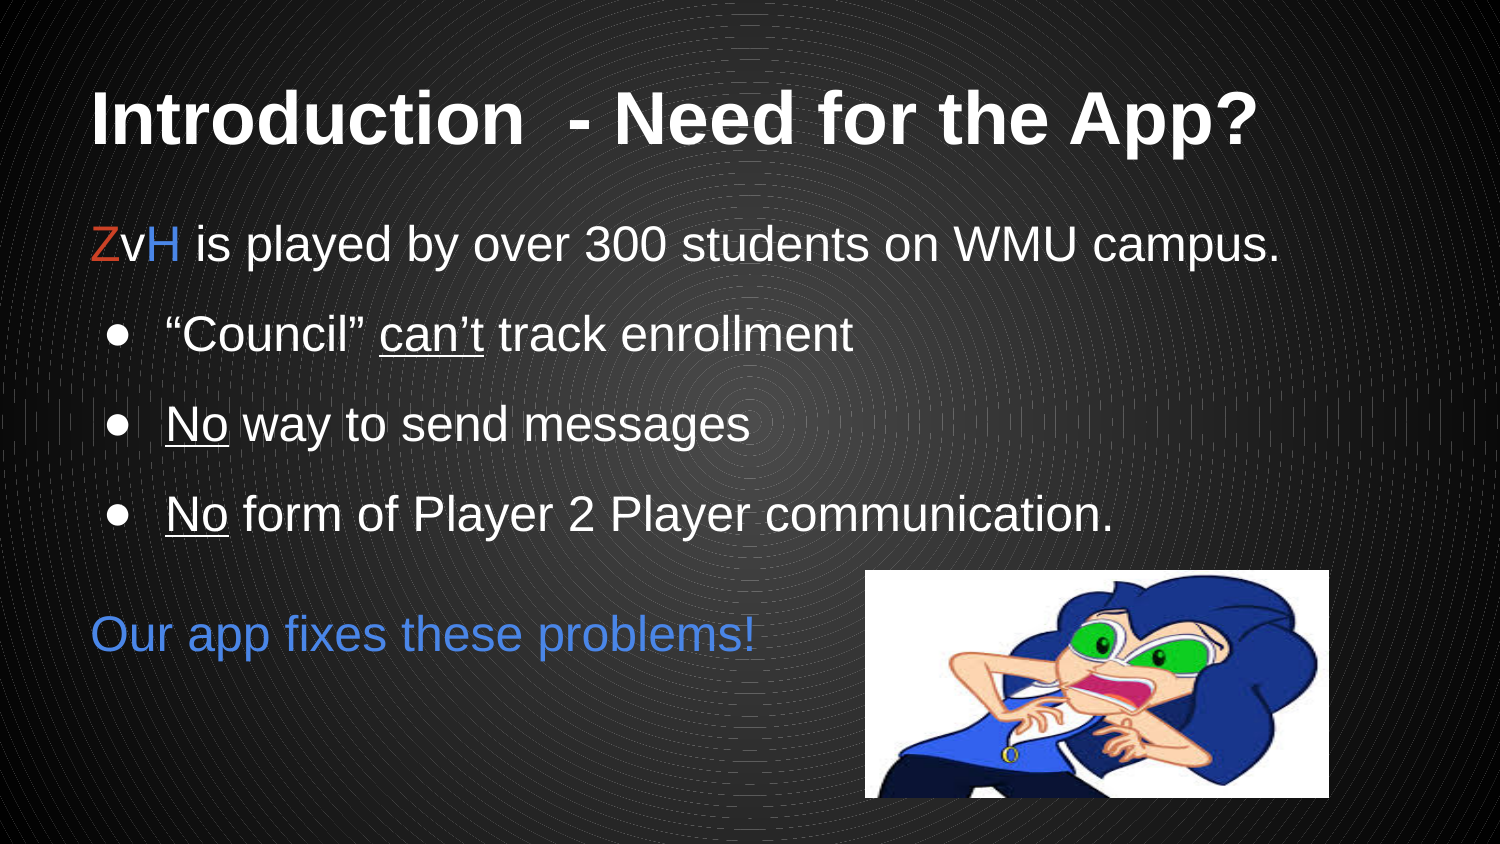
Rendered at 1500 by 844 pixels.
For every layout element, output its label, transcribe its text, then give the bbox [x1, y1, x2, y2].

title Introduction - Need for the App? [75, 33, 1425, 175]
list ZvH is played by over 300 students on WMU campus. “Council” can’t track enrollment No way to send messages No form of Player 2 Player communication. Our app fixes these problems! [75, 196, 1425, 808]
picture [864, 570, 1329, 798]
